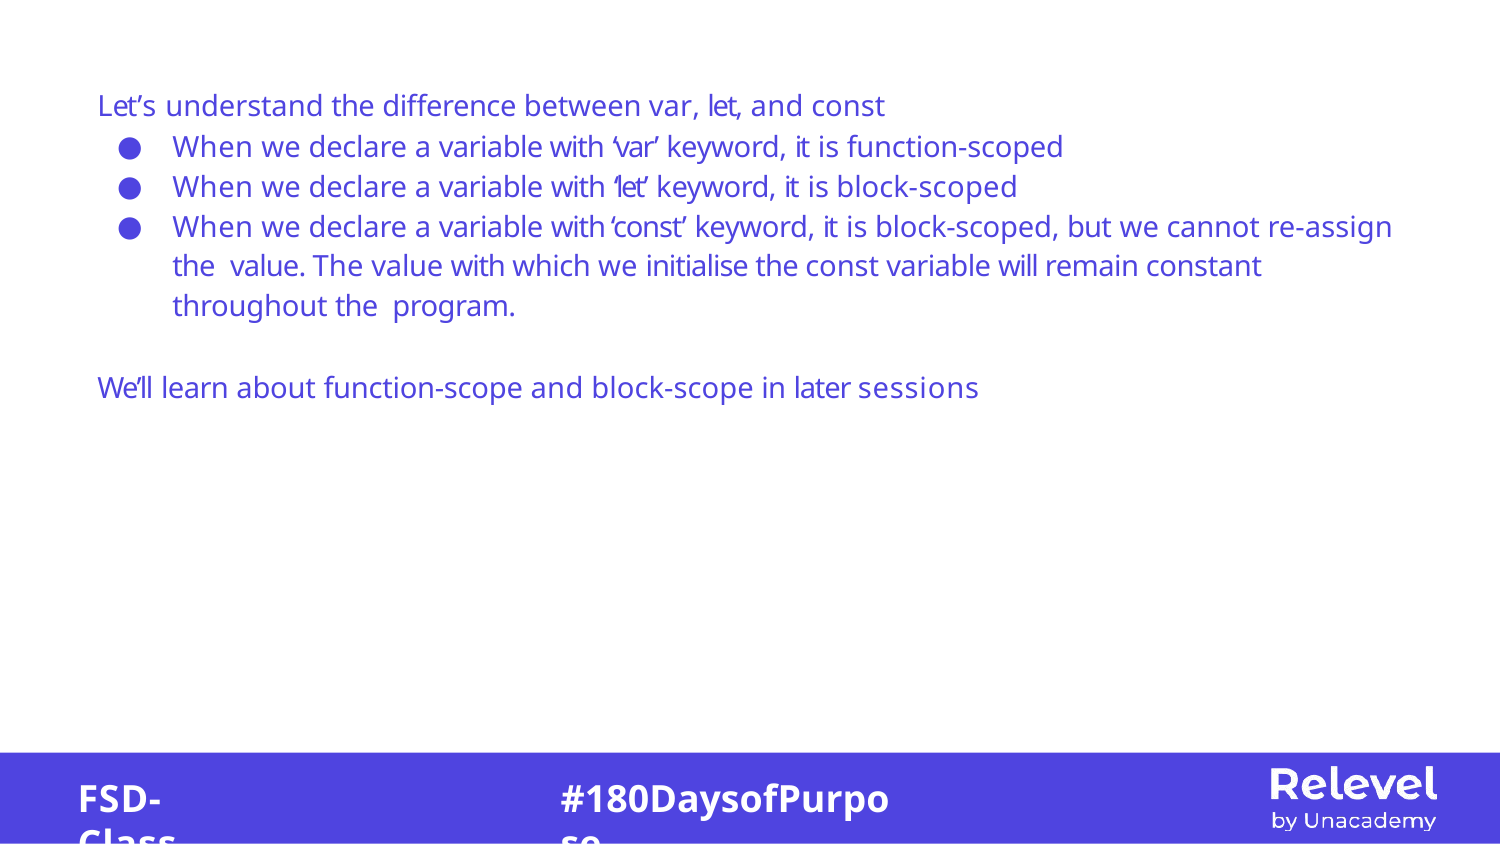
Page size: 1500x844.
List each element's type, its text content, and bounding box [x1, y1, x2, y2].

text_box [0, 752, 1500, 844]
text_box Let’s understand the diﬀerence between var, let, and const When we declare a variable with ‘var’ keyword, it is function-scoped When we declare a variable with ‘let’ keyword, it is block-scoped When we declare a variable with ‘const’ keyword, it is block-scoped, but we cannot re-assign the value. The value with which we initialise the const variable will remain constant throughout the program. We’ll learn about function-scope and block-scope in later sessions [95, 80, 1402, 405]
